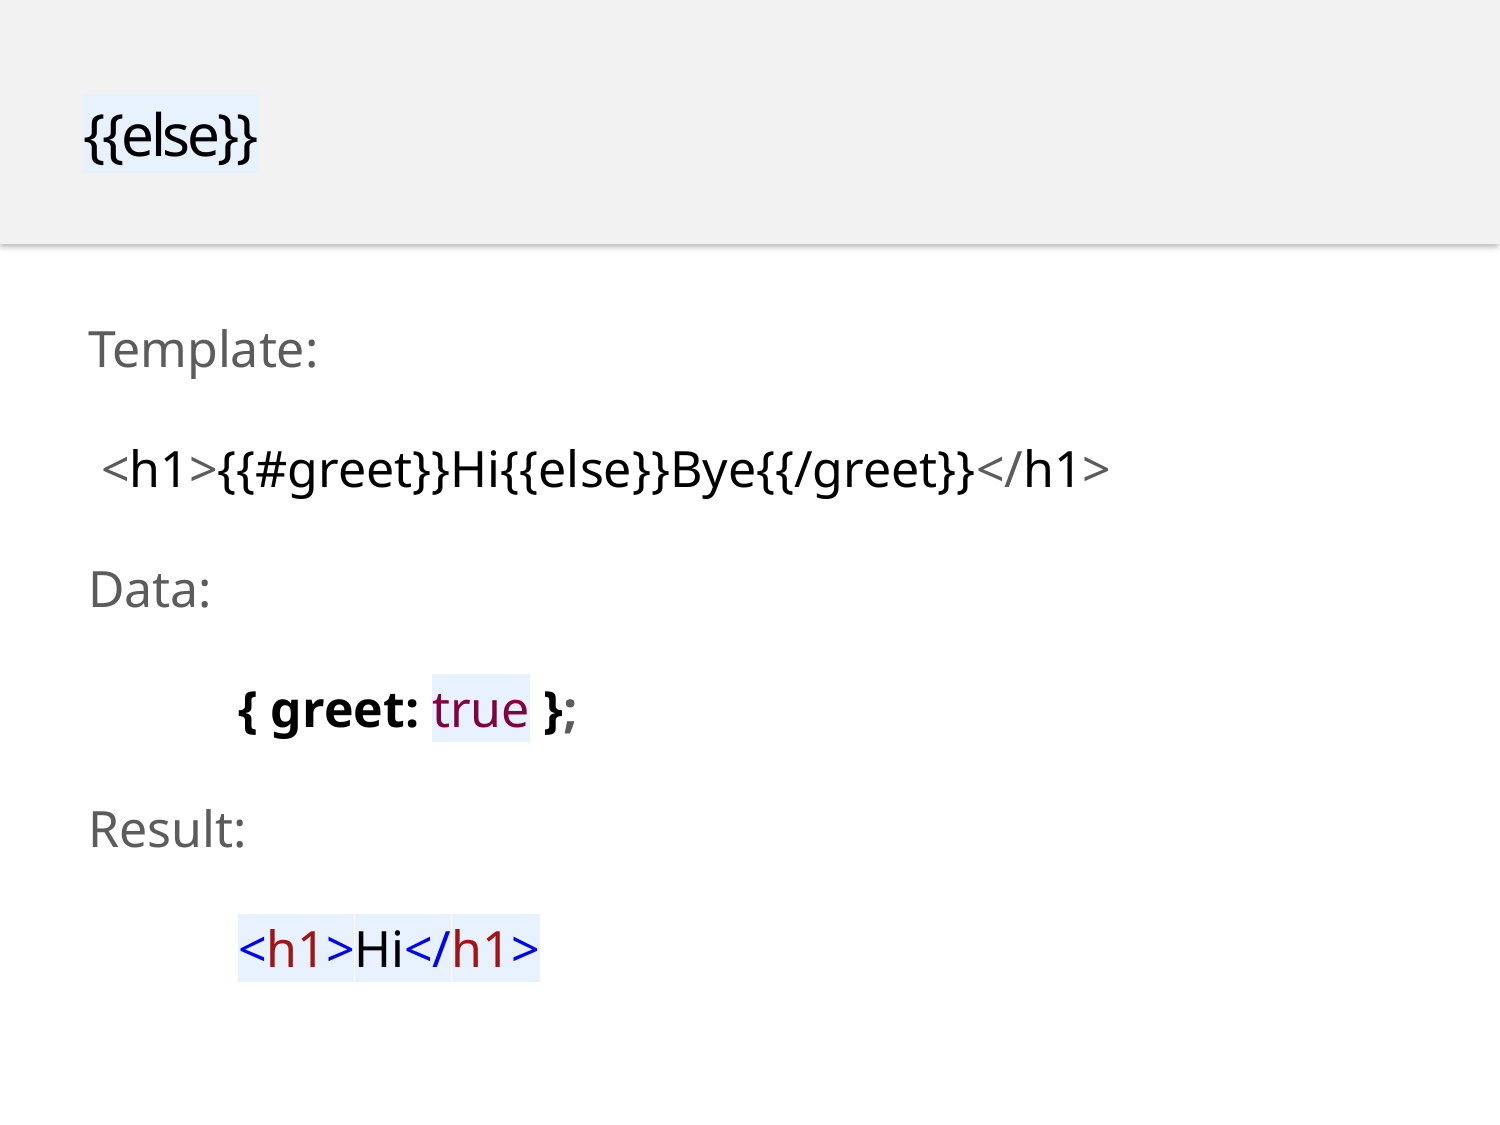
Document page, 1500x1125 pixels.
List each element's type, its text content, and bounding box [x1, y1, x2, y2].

text_box [0, 0, 1500, 245]
text_box Template: <h1>{{#greet}}Hi{{else}}Bye{{/greet}}</h1> Data: { greet: true }; Result: <h1>Hi</h1> [74, 310, 1415, 1029]
text_box {{else}} [69, 91, 1442, 216]
